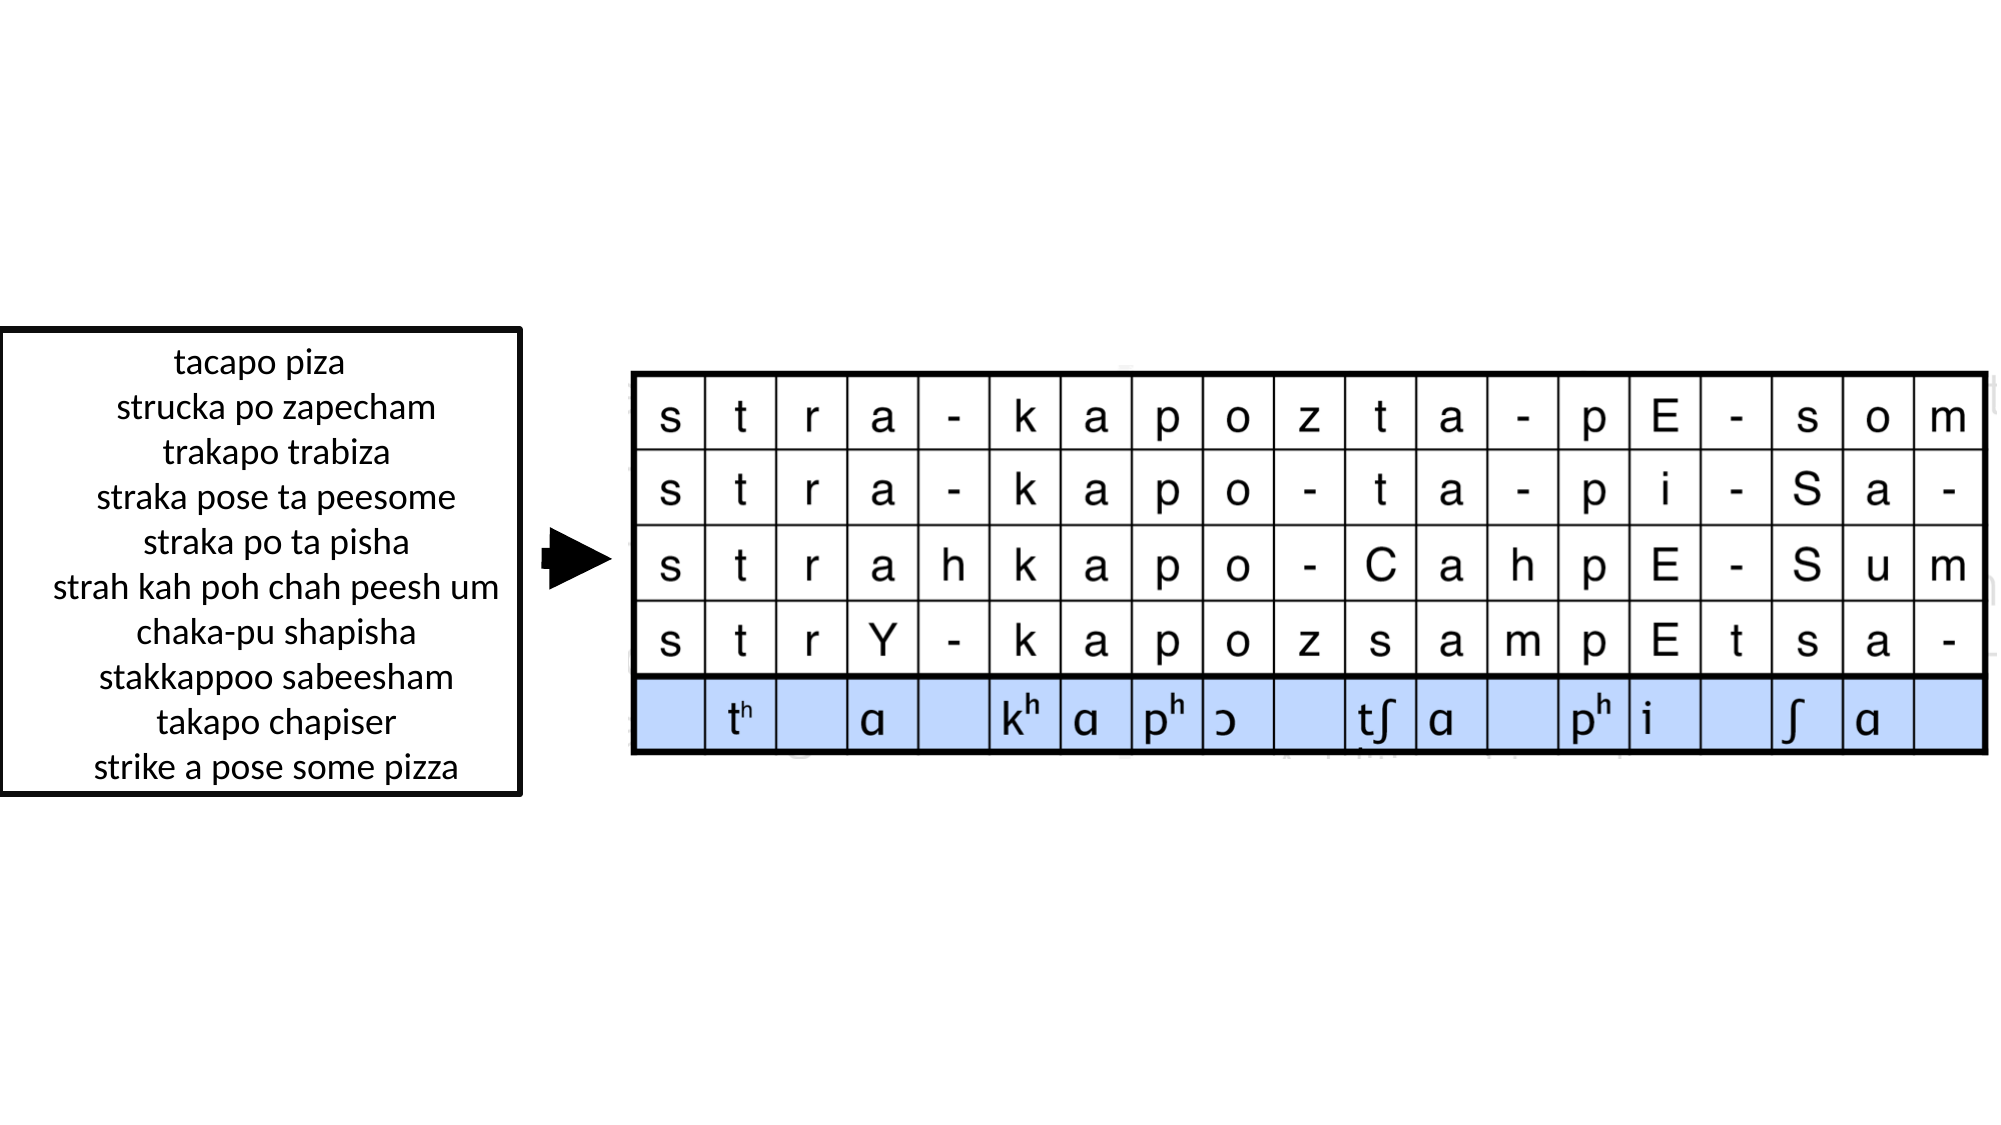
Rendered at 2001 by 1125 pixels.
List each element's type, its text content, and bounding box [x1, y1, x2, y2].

text_box tacapo piza strucka po zapecham trakapo trabiza straka pose ta peesome straka po ta pisha strah kah poh chah peesh um chaka-pu shapisha stakkappoo sabeesham takapo chapiser strike a pose some pizza [0, 329, 520, 795]
picture [628, 365, 1997, 759]
